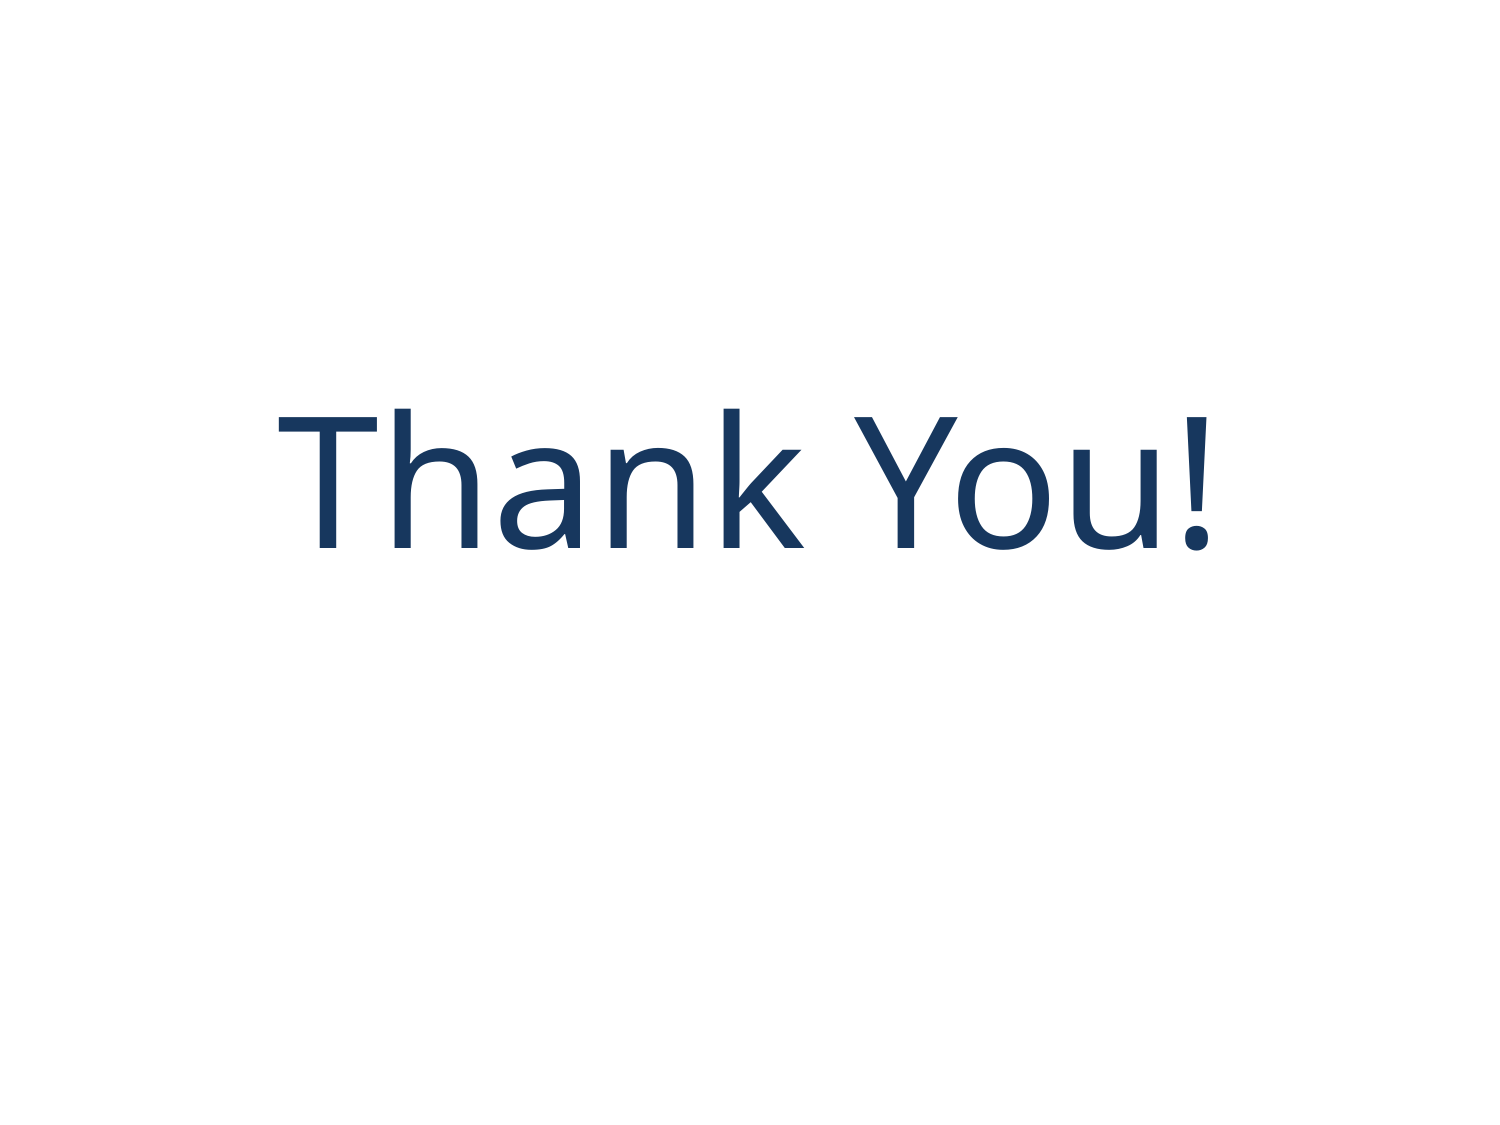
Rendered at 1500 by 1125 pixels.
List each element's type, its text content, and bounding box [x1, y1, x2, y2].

text_box Thank You! [112, 287, 1388, 663]
